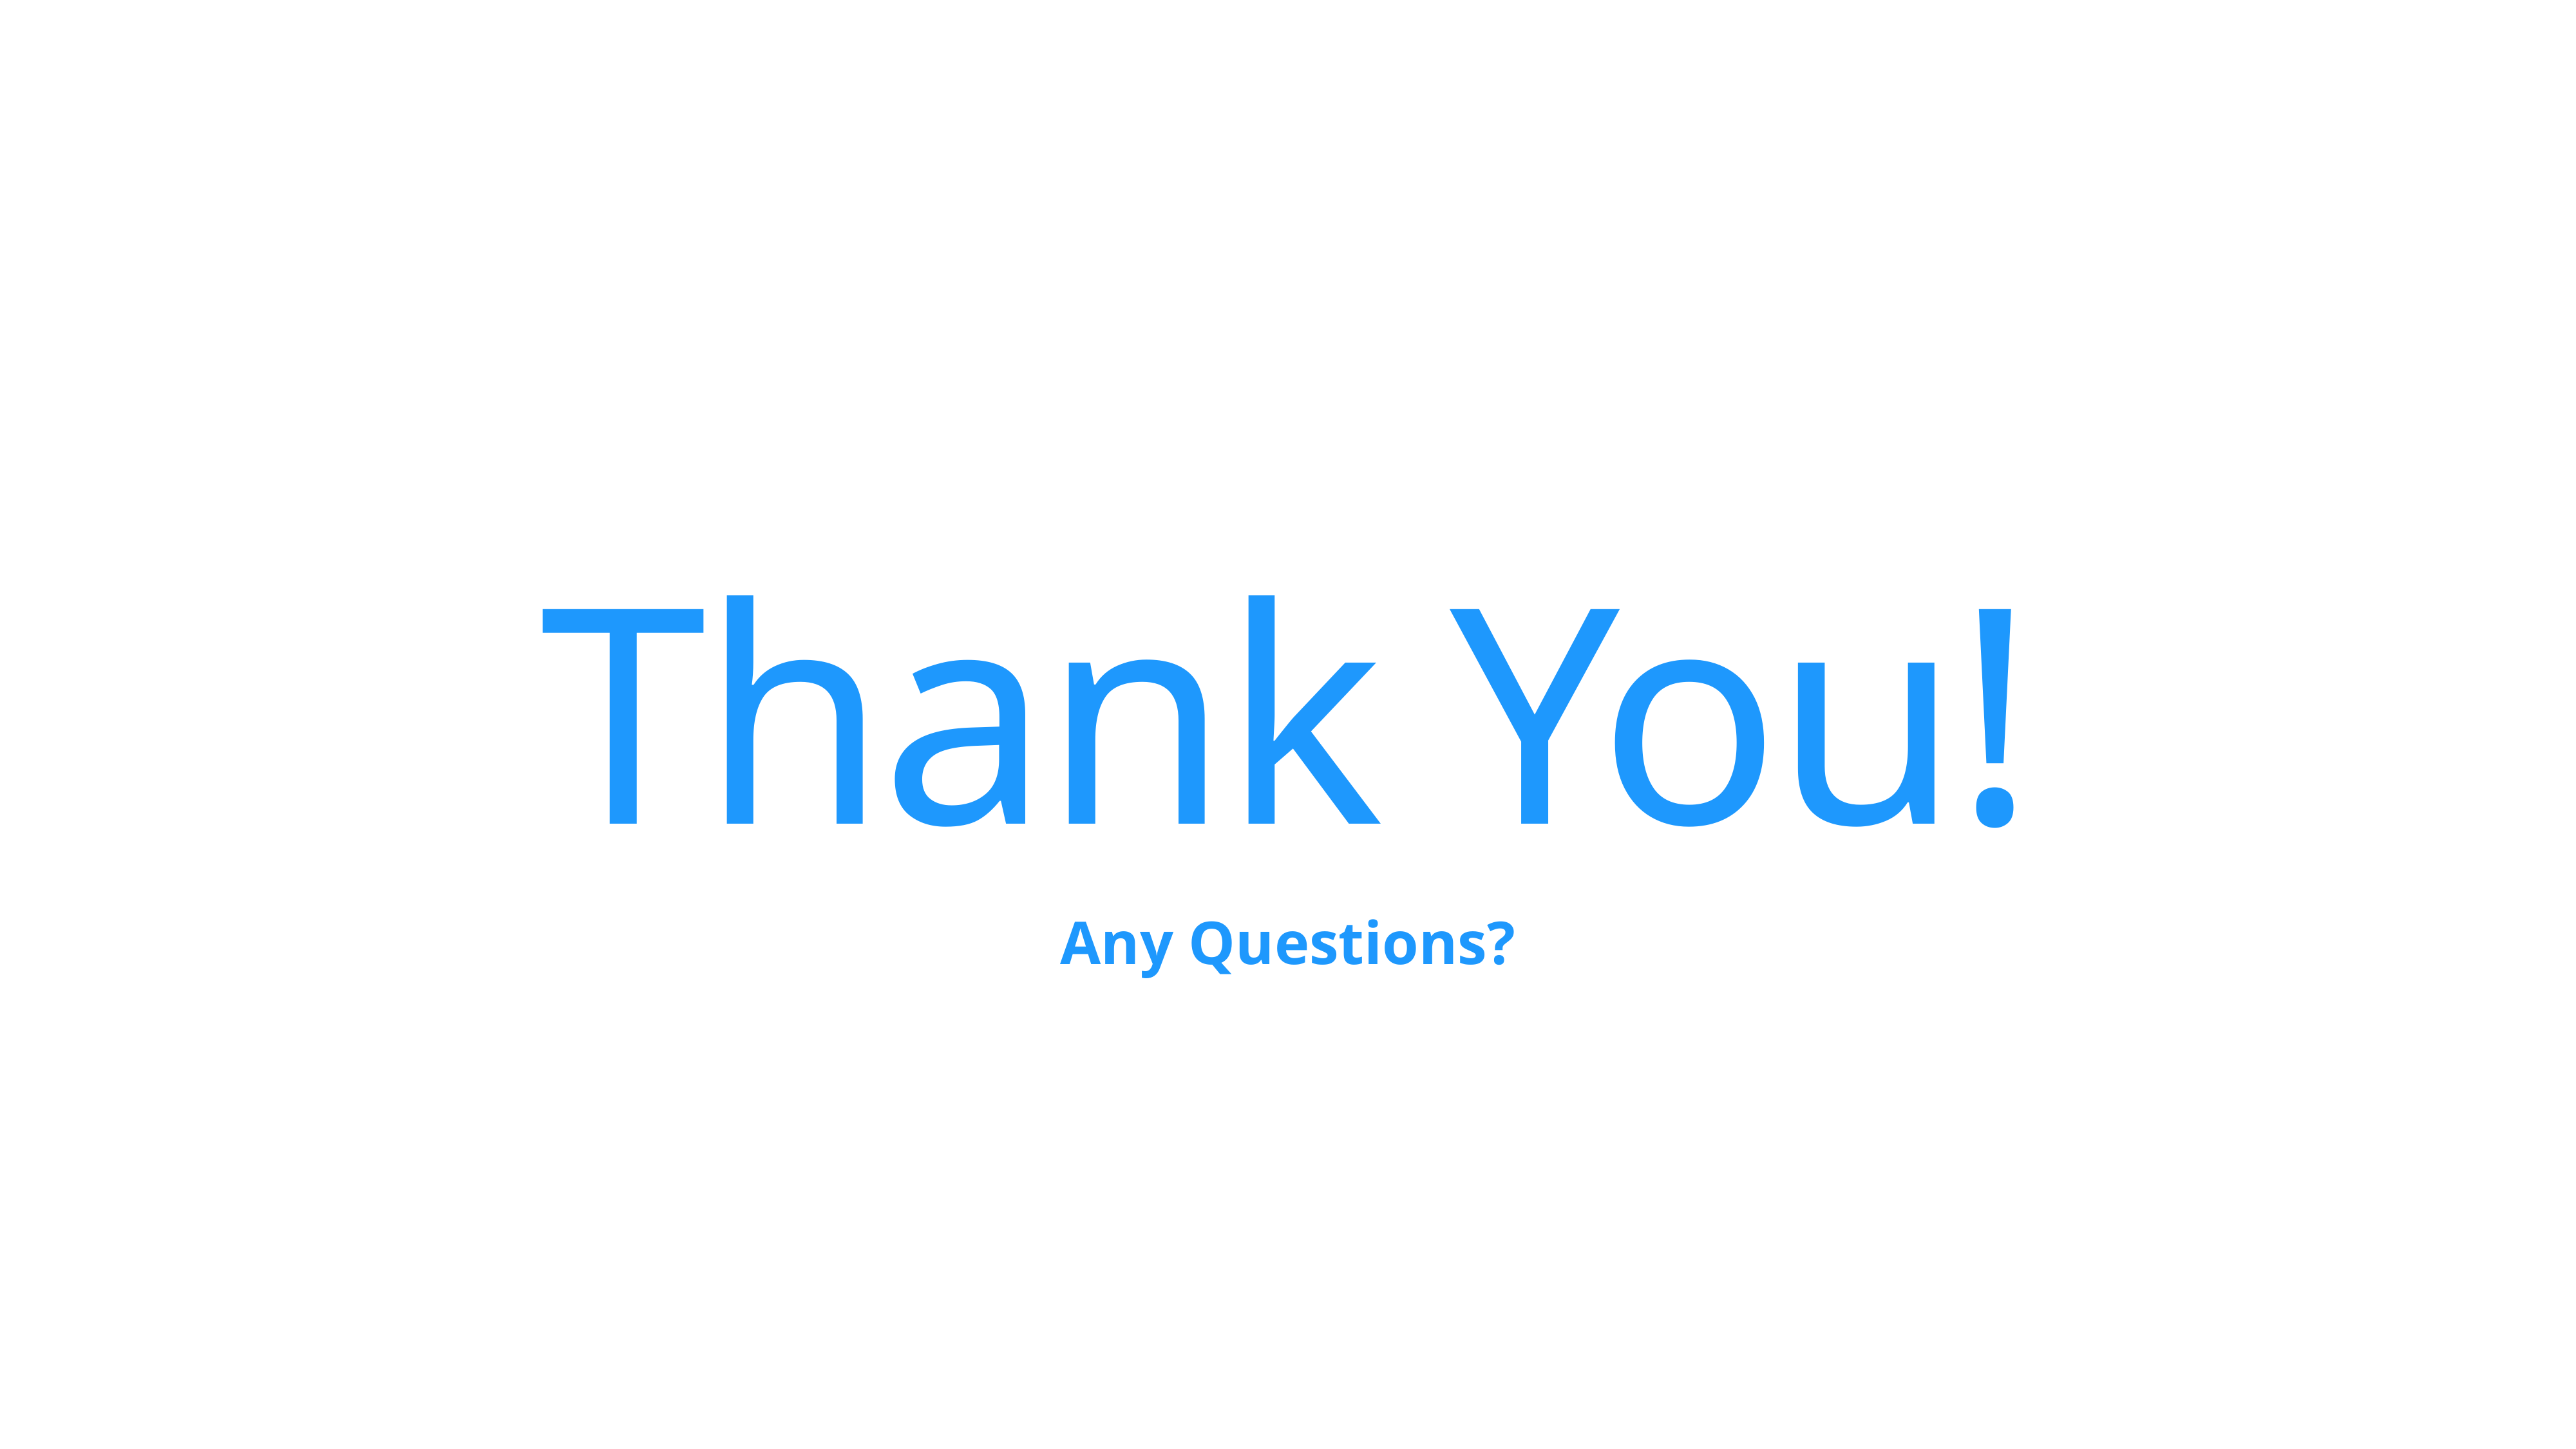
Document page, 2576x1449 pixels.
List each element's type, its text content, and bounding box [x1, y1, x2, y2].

list Any Questions? [133, 900, 2443, 1009]
list Thank You! [133, 412, 2443, 887]
